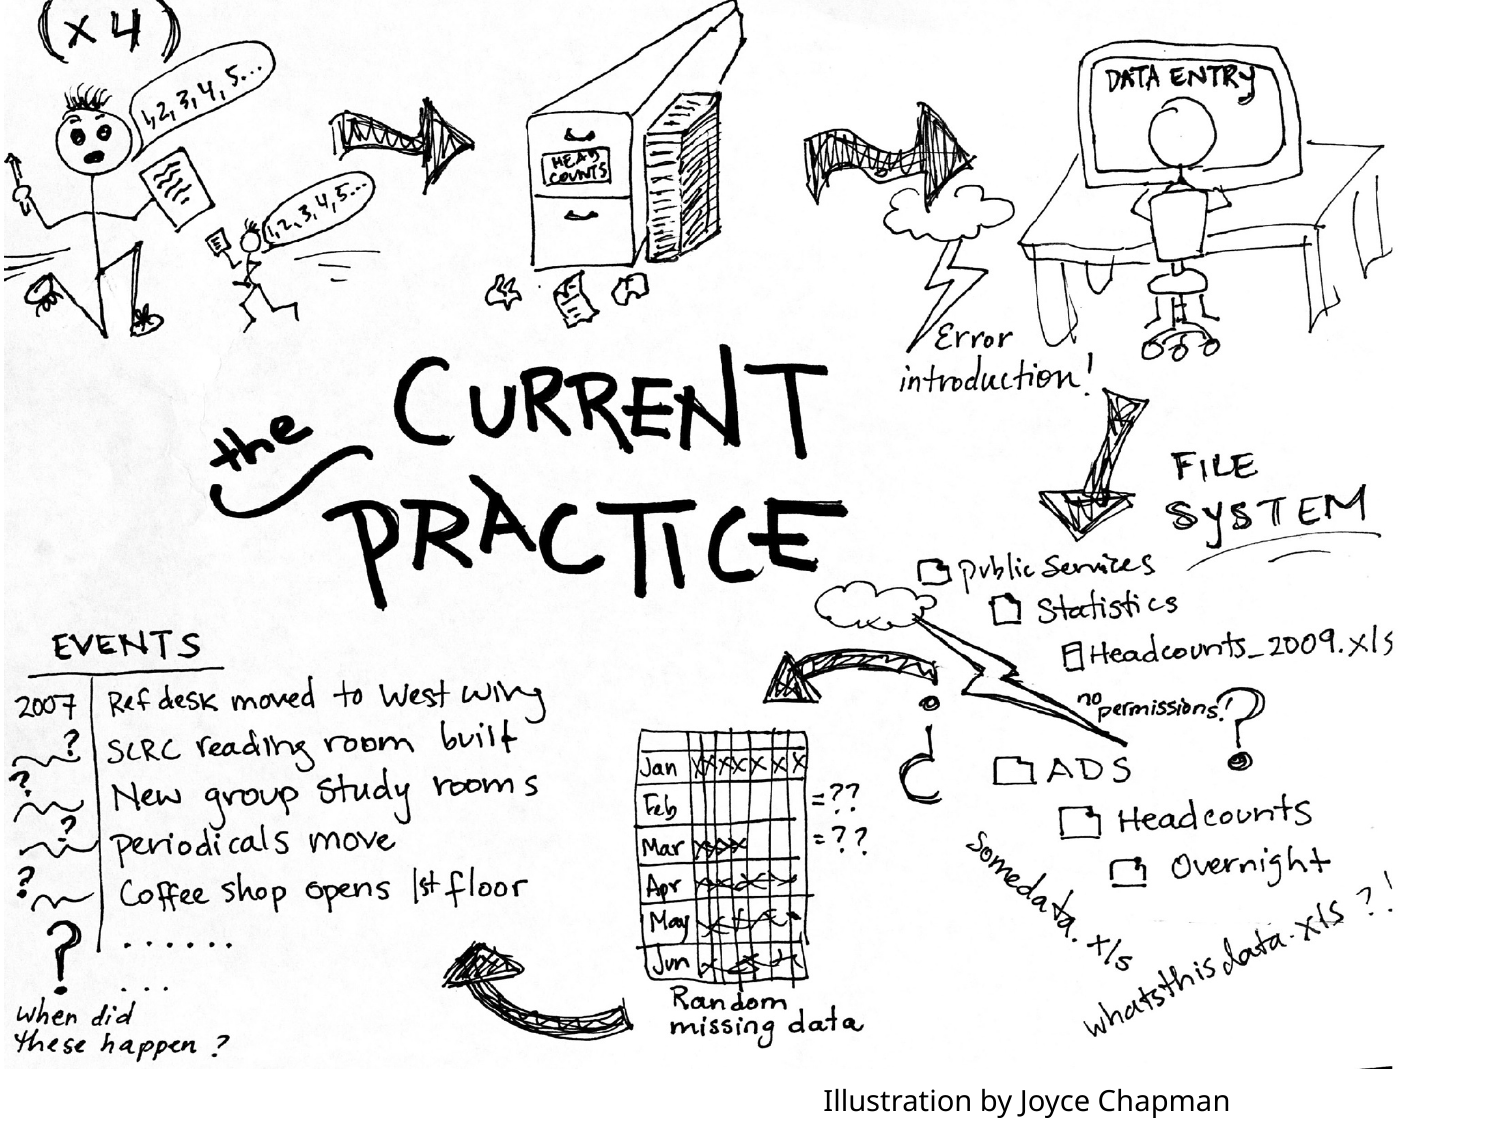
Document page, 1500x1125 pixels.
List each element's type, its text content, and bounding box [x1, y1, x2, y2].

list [0, 0, 1500, 1069]
text_box Illustration by Joyce Chapman [808, 1078, 1246, 1125]
